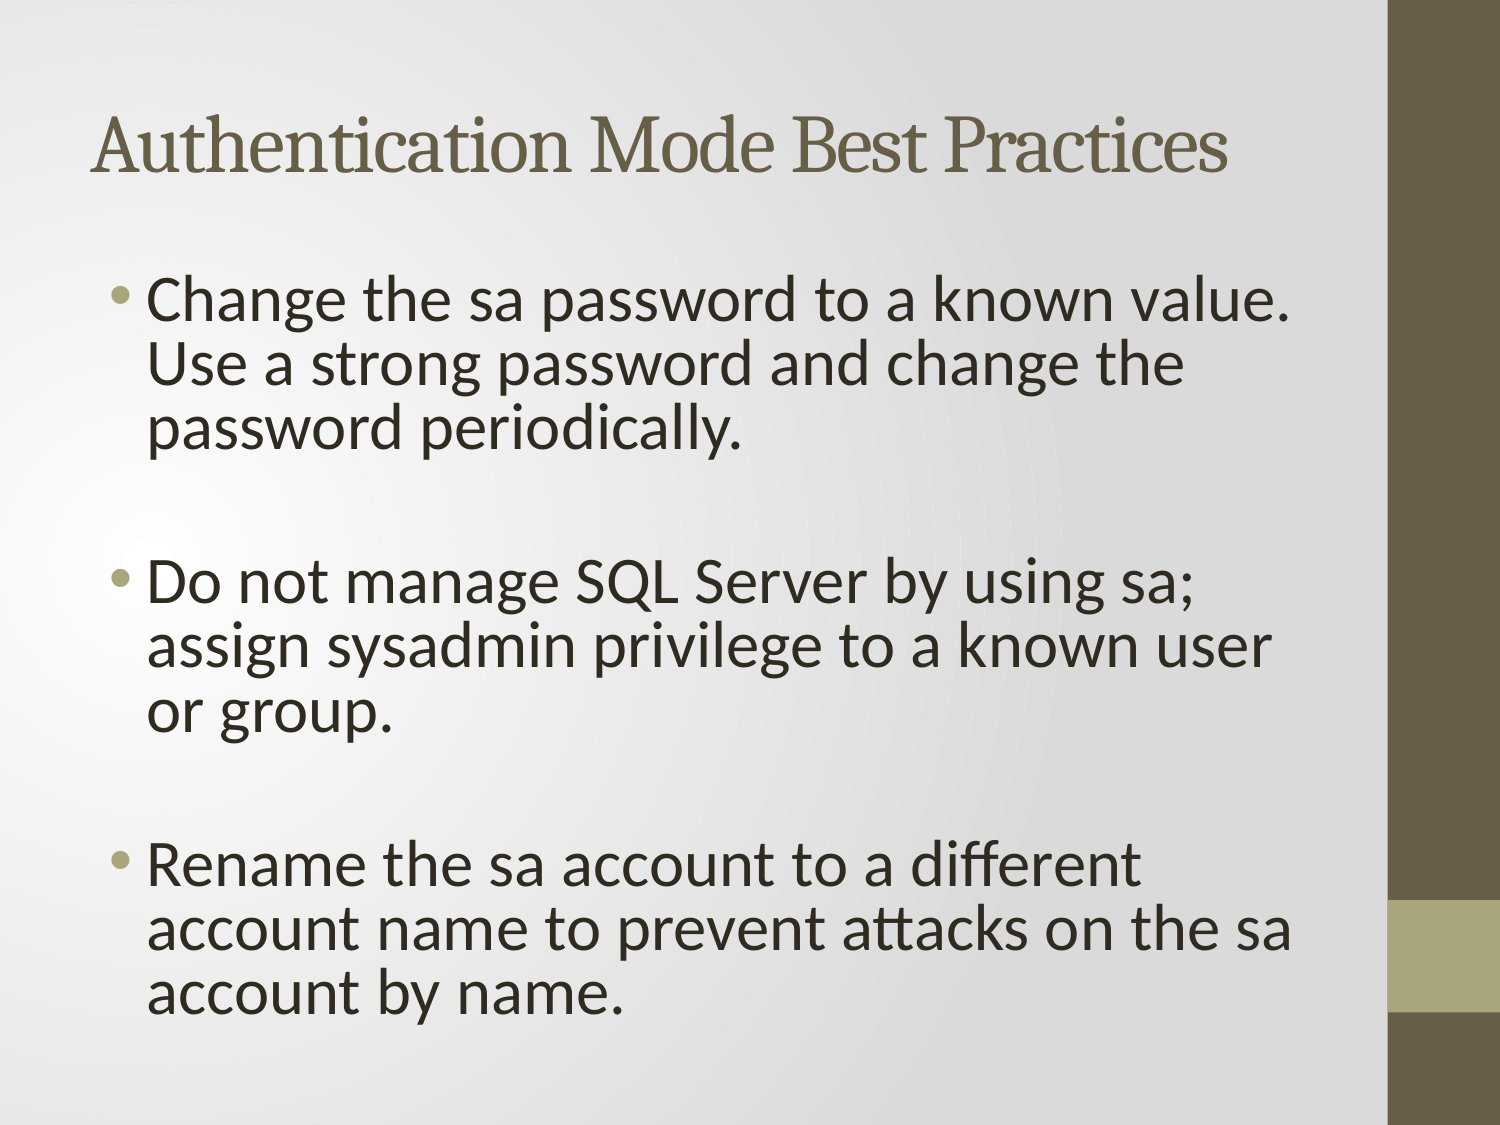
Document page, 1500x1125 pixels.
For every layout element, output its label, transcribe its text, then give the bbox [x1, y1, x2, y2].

list Change the sa password to a known value. Use a strong password and change the password periodically. Do not manage SQL Server by using sa; assign sysadmin privilege to a known user or group. Rename the sa account to a different account name to prevent attacks on the sa account by name. [75, 262, 1325, 1050]
title Authentication Mode Best Practices [75, 45, 1325, 233]
